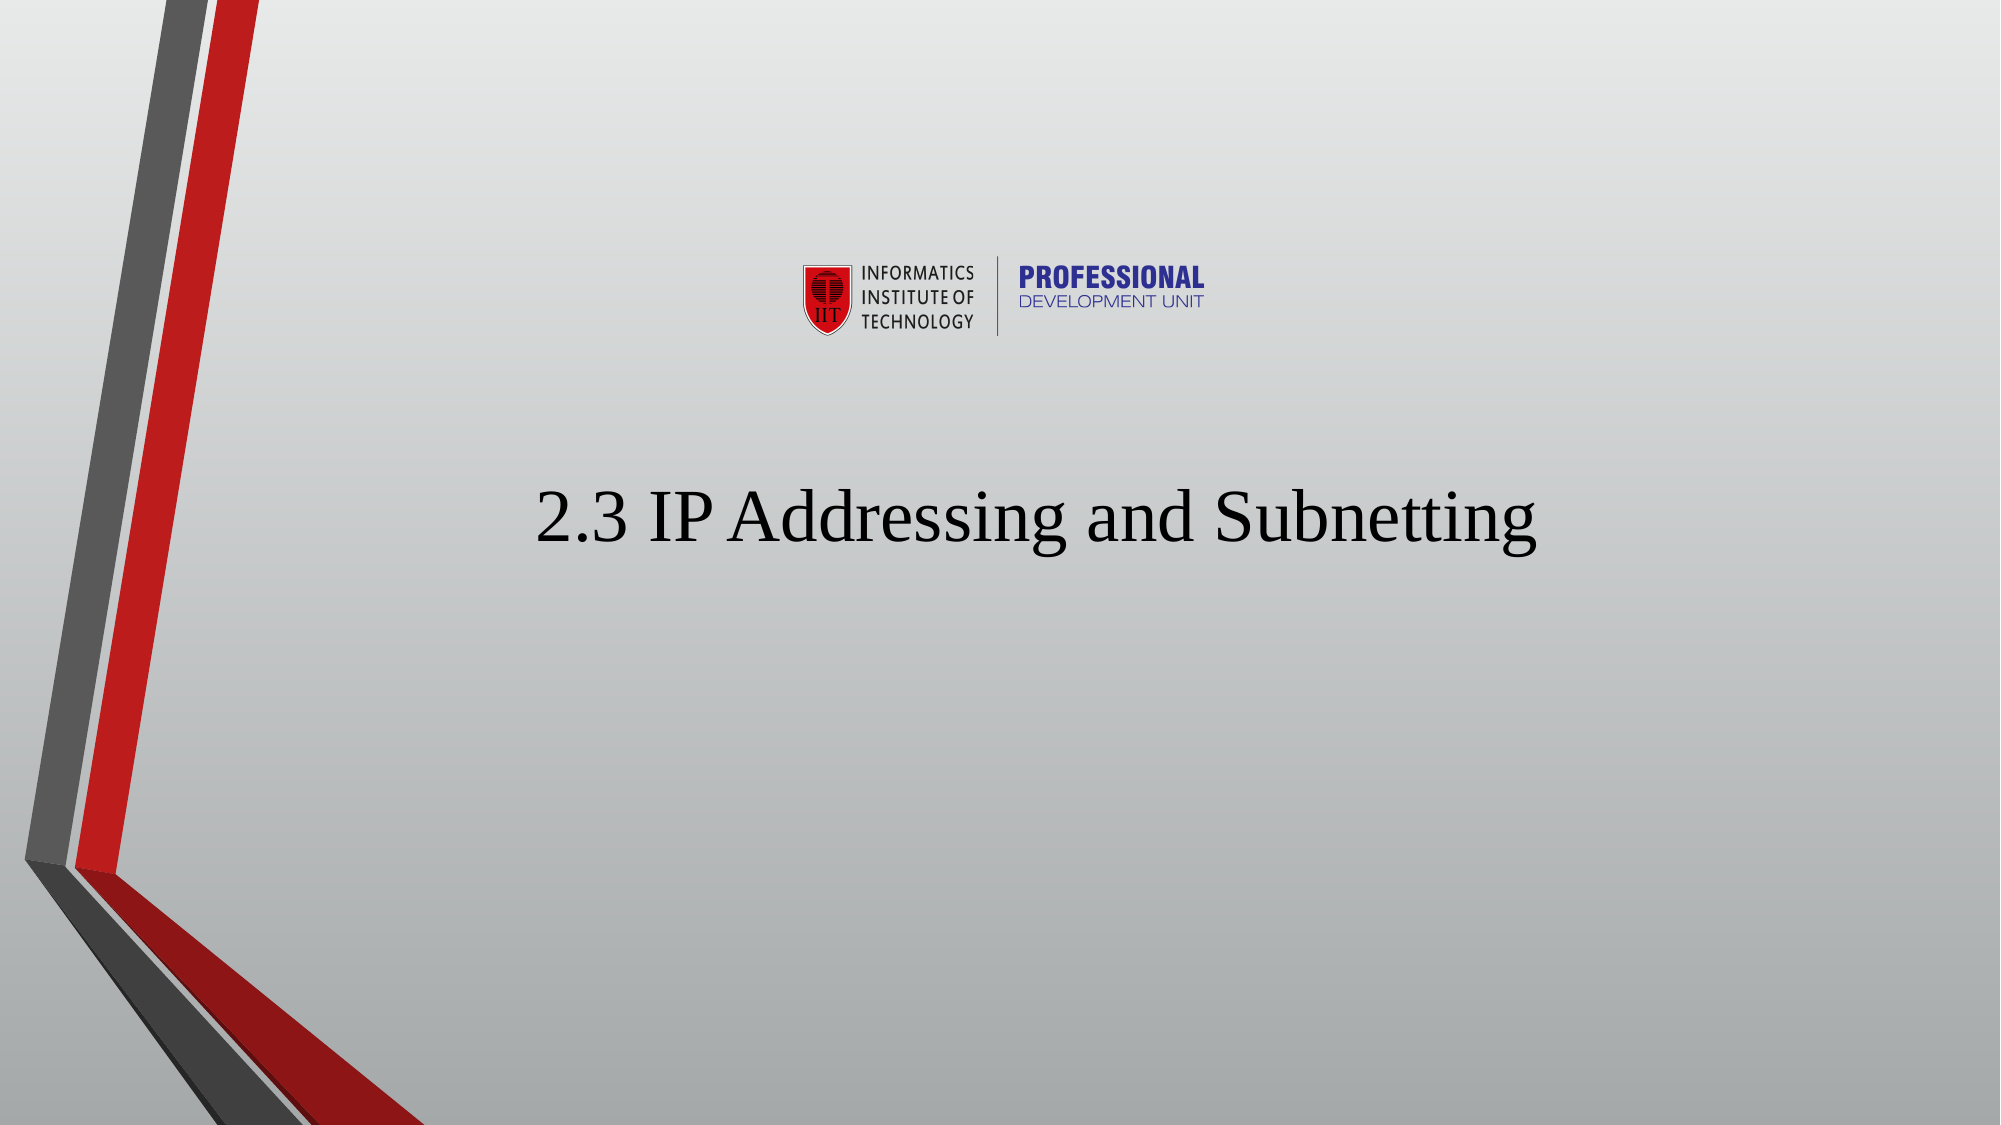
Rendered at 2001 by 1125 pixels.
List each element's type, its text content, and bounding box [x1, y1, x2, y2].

picture [790, 250, 1210, 347]
text_box 2.3 IP Addressing and Subnetting [195, 298, 1804, 566]
